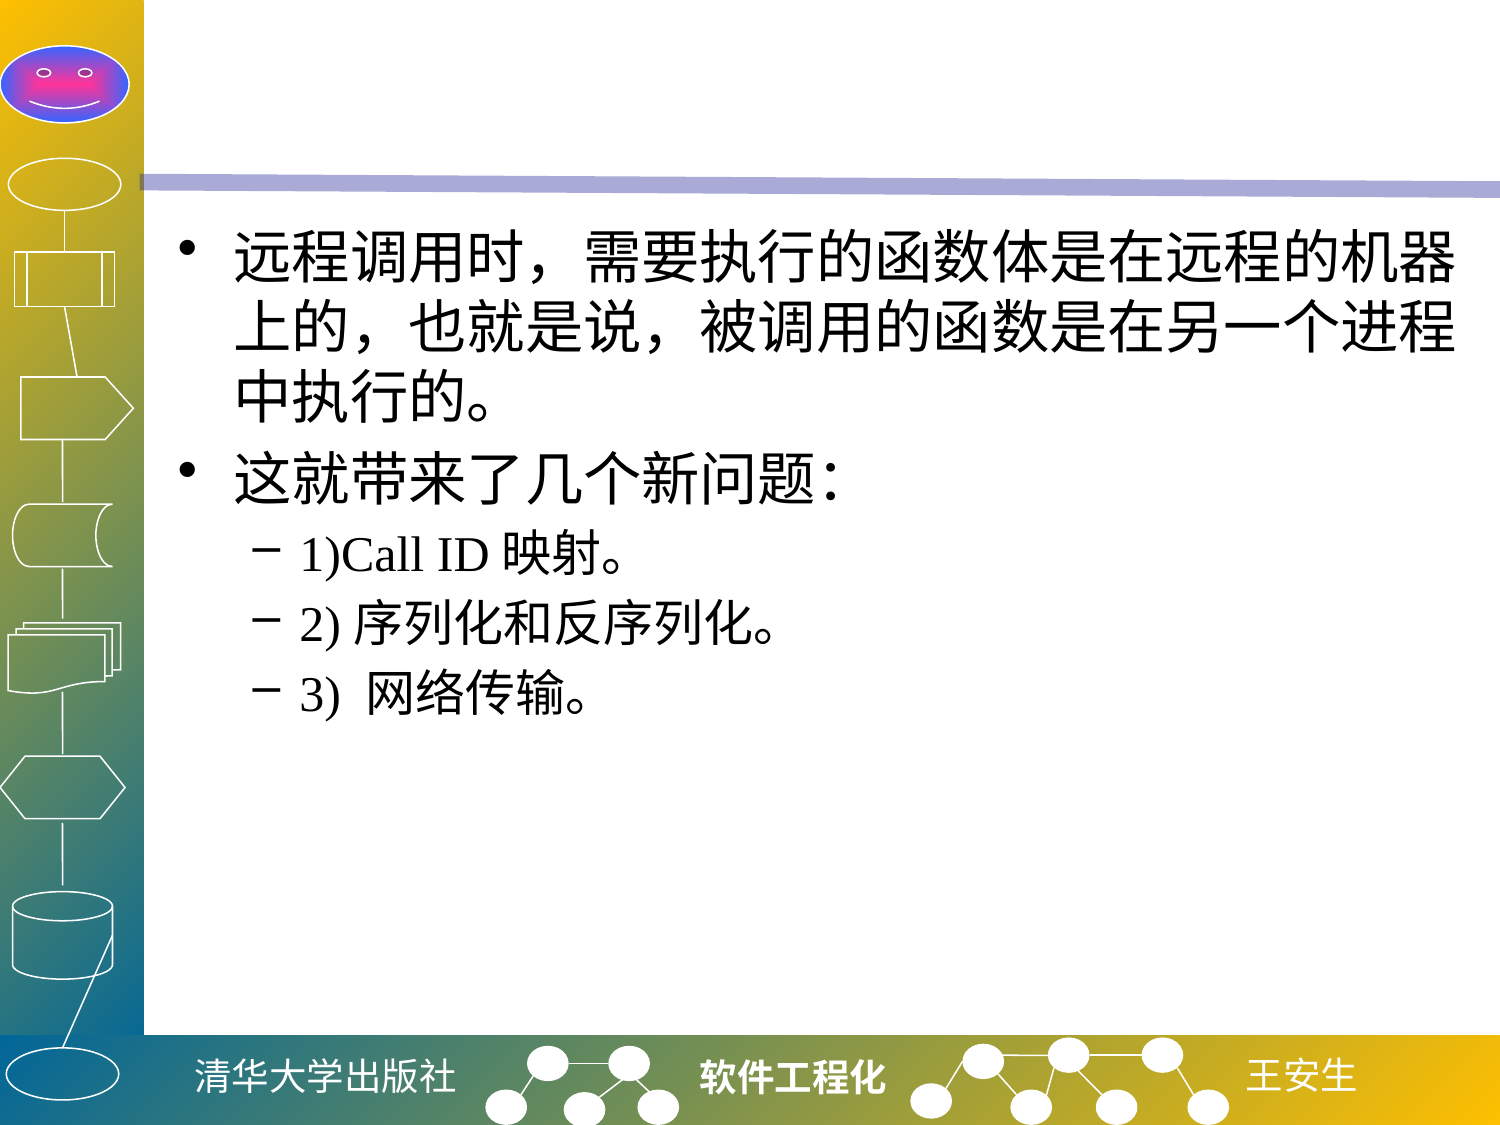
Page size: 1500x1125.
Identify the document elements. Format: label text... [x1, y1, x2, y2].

list 远程调用时，需要执行的函数体是在远程的机器上的，也就是说，被调用的函数是在另一个进程中执行的。 这就带来了几个新问题： 1)Call ID映射。 2)序列化和反序列化。 3) 网络传输。 [162, 212, 1476, 1017]
